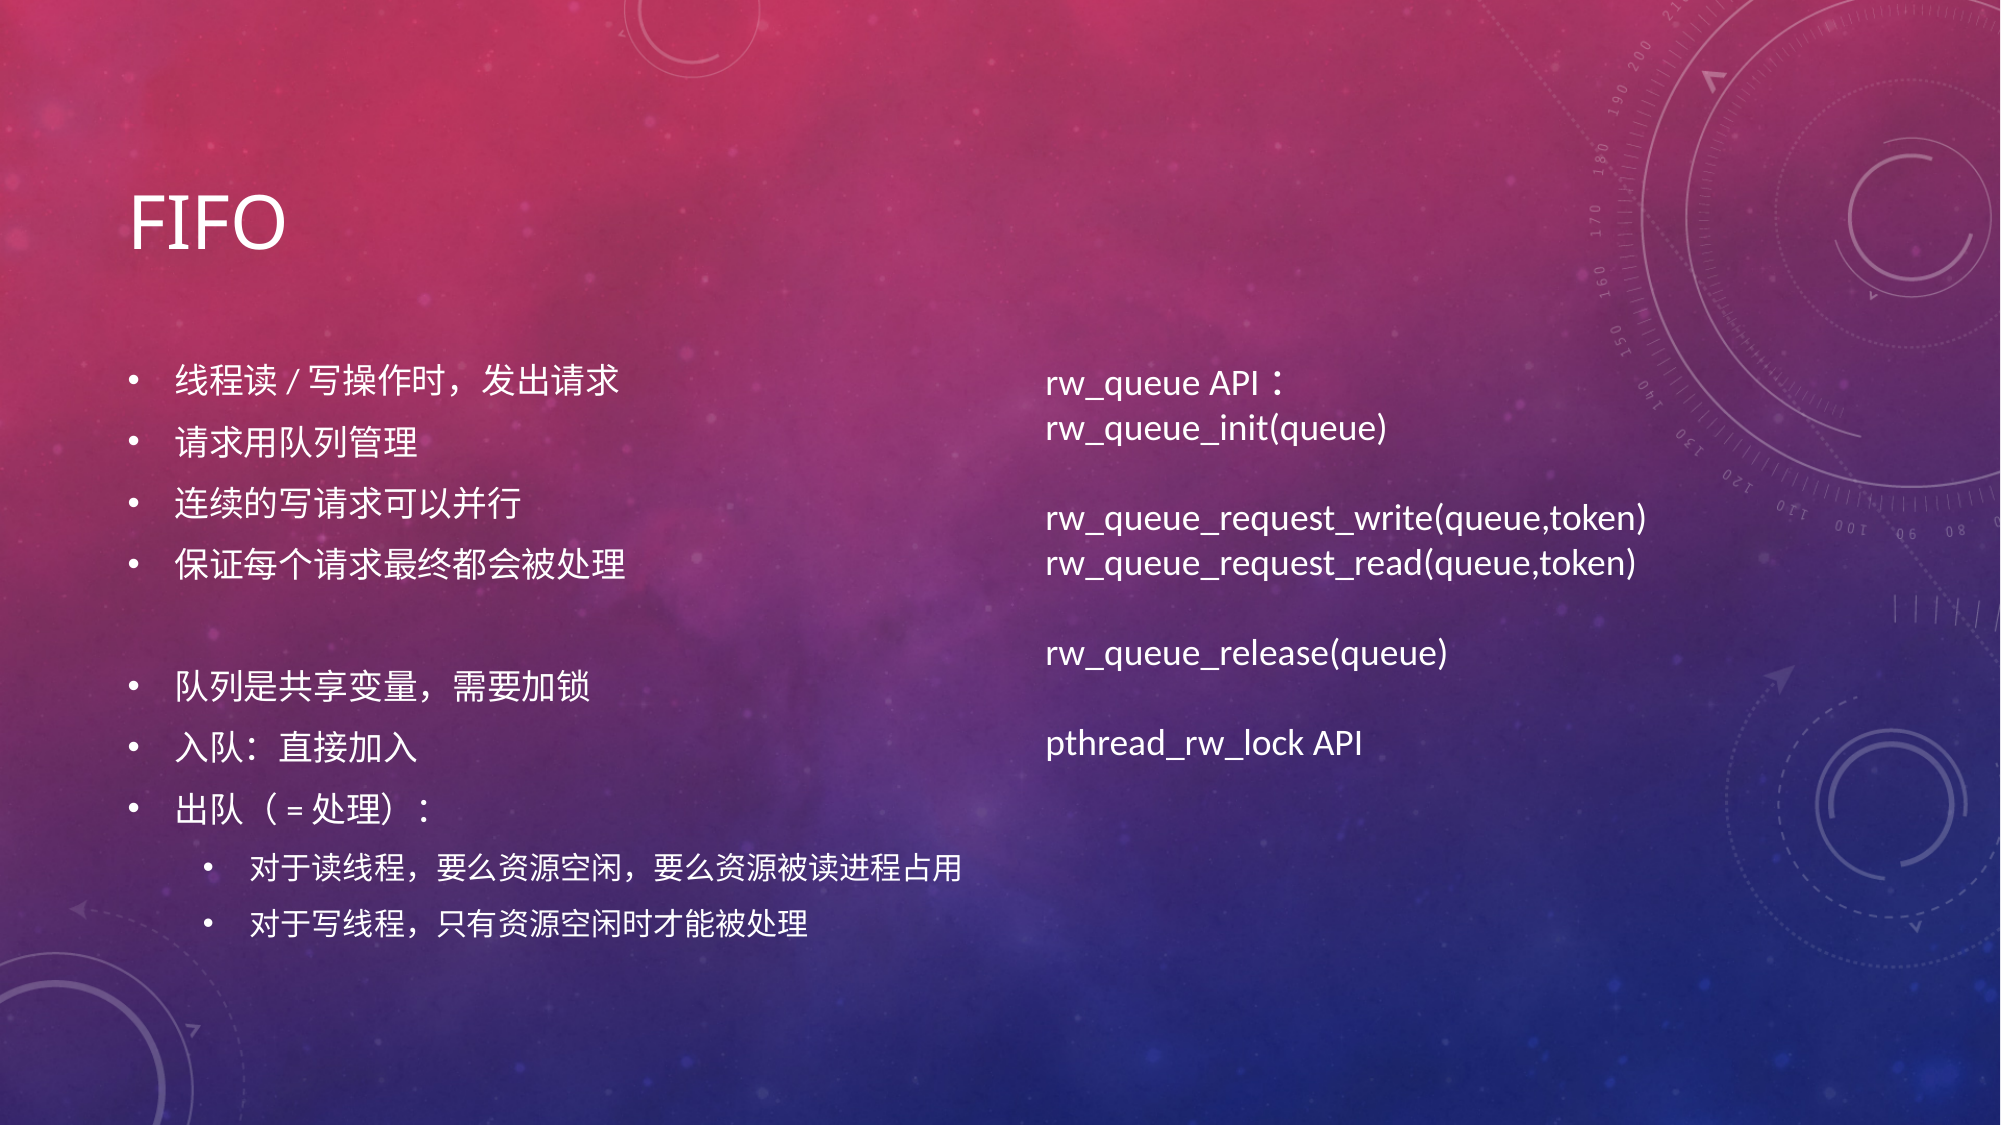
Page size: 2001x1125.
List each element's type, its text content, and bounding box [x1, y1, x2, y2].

title FIFO [112, 99, 1775, 339]
picture [0, 0, 2001, 1125]
text_box rw_queue API： rw_queue_init(queue) rw_queue_request_write(queue,token) rw_queue_request_read(queue,token) rw_queue_release(queue) pthread_rw_lock API [1030, 350, 1733, 771]
list 线程读/写操作时，发出请求 请求用队列管理 连续的写请求可以并行 保证每个请求最终都会被处理 队列是共享变量，需要加锁 入队：直接加入 出队（=处理）： 对于读线程，要么资源空闲，要么资源被读进程占用 对于写线程，只有资源空闲时才能被处理 [112, 351, 1775, 950]
